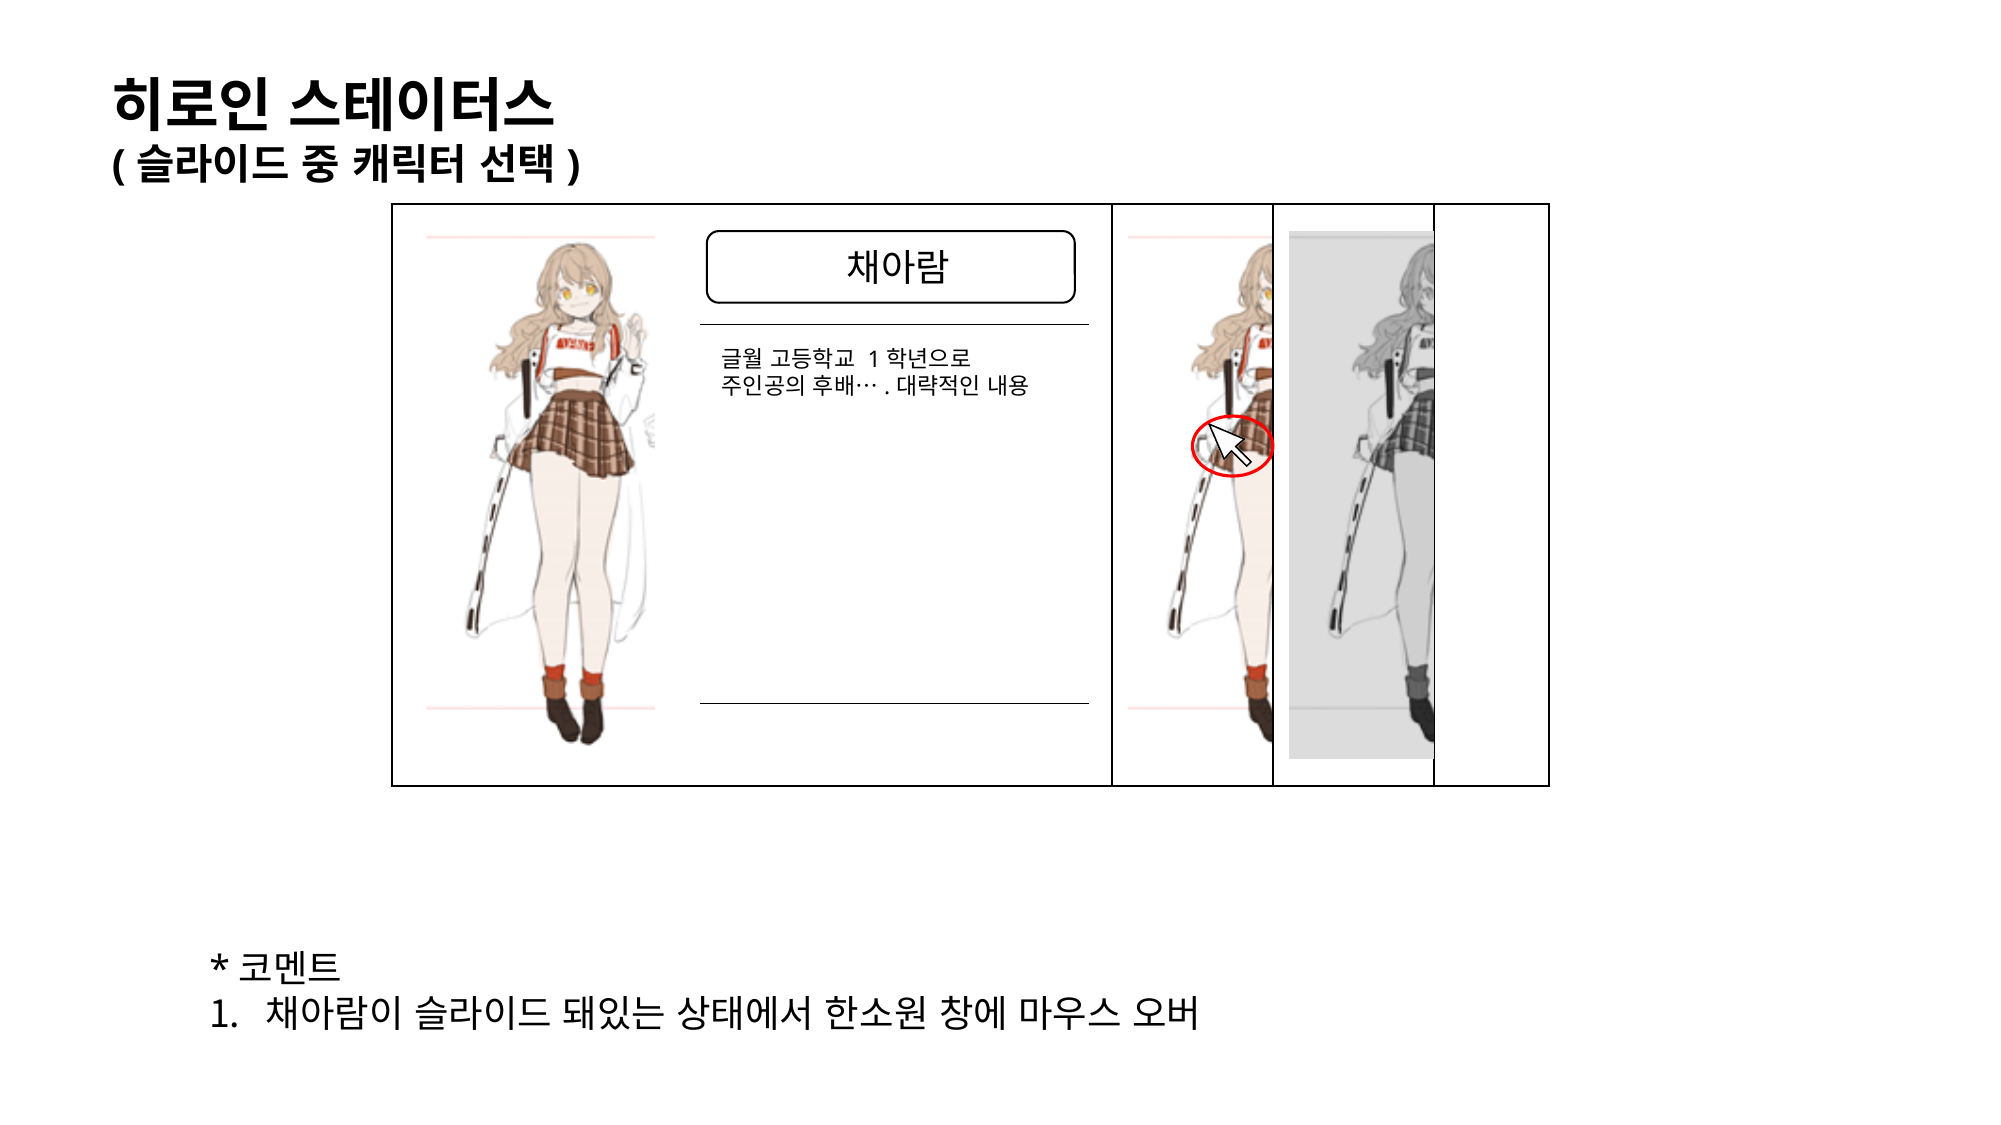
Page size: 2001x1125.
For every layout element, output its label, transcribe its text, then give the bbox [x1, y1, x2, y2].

picture [426, 231, 655, 759]
picture [1289, 231, 1434, 759]
text_box [705, 230, 1076, 304]
text_box [1272, 203, 1435, 787]
text_box [391, 203, 1111, 787]
picture [1128, 231, 1273, 759]
text_box 히로인 스테이터스 (슬라이드 중 캐릭터 선택) [97, 60, 620, 196]
text_box [1435, 203, 1550, 787]
text_box [1111, 203, 1272, 787]
text_box *코멘트 채아람이 슬라이드 돼있는 상태에서 한소원 창에 마우스 오버 [194, 937, 1511, 1043]
text_box 채아람 [832, 236, 980, 297]
text_box 글월 고등학교 1학년으로 주인공의 후배….대략적인 내용 [706, 337, 1055, 407]
